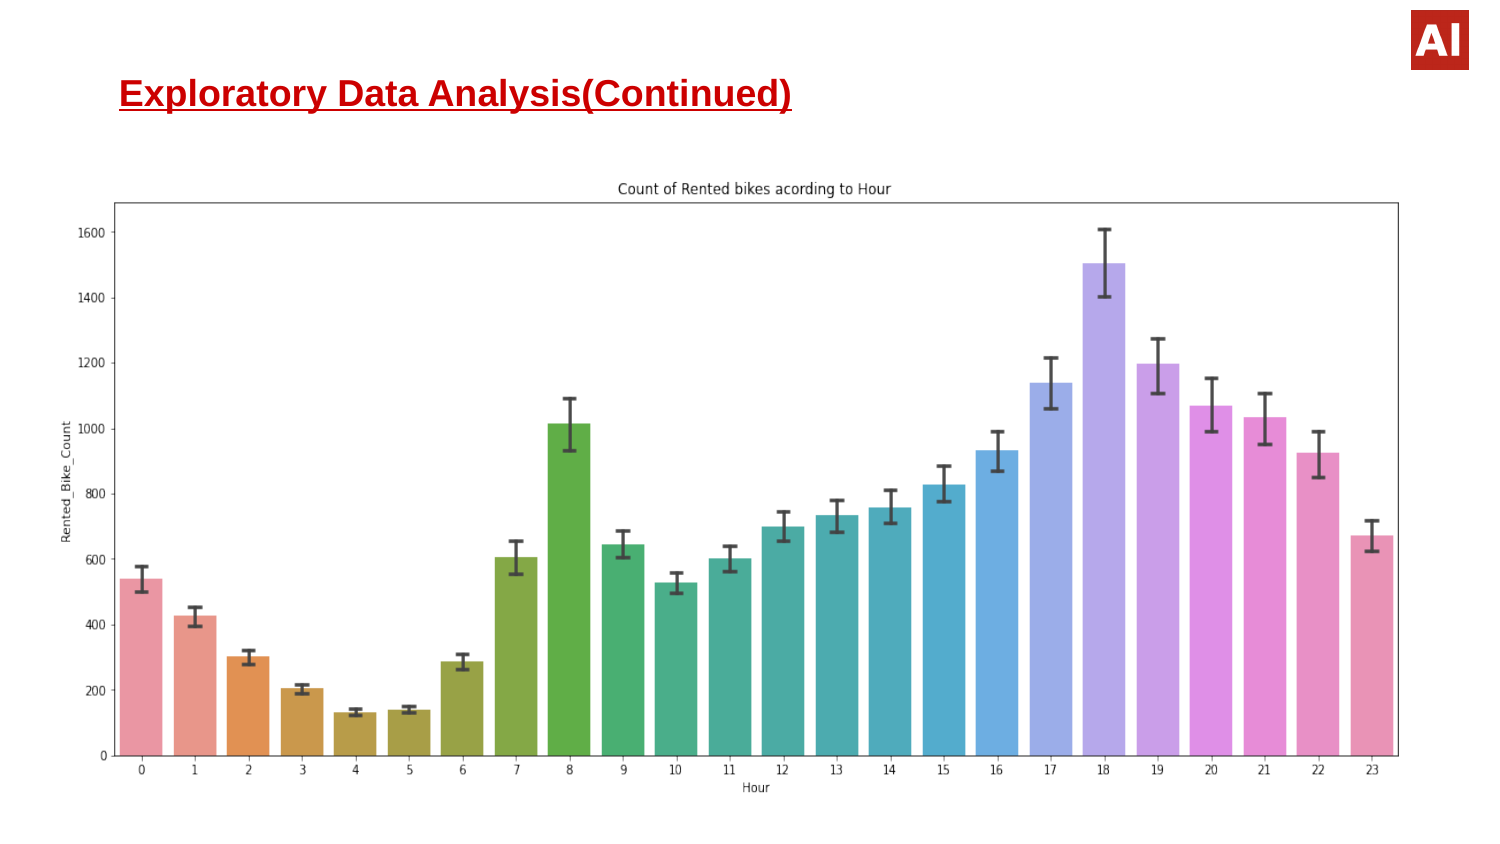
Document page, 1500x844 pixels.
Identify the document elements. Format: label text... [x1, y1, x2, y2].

picture [1411, 10, 1469, 70]
picture [51, 173, 1407, 804]
text_box Exploratory Data Analysis(Continued) [104, 61, 927, 122]
